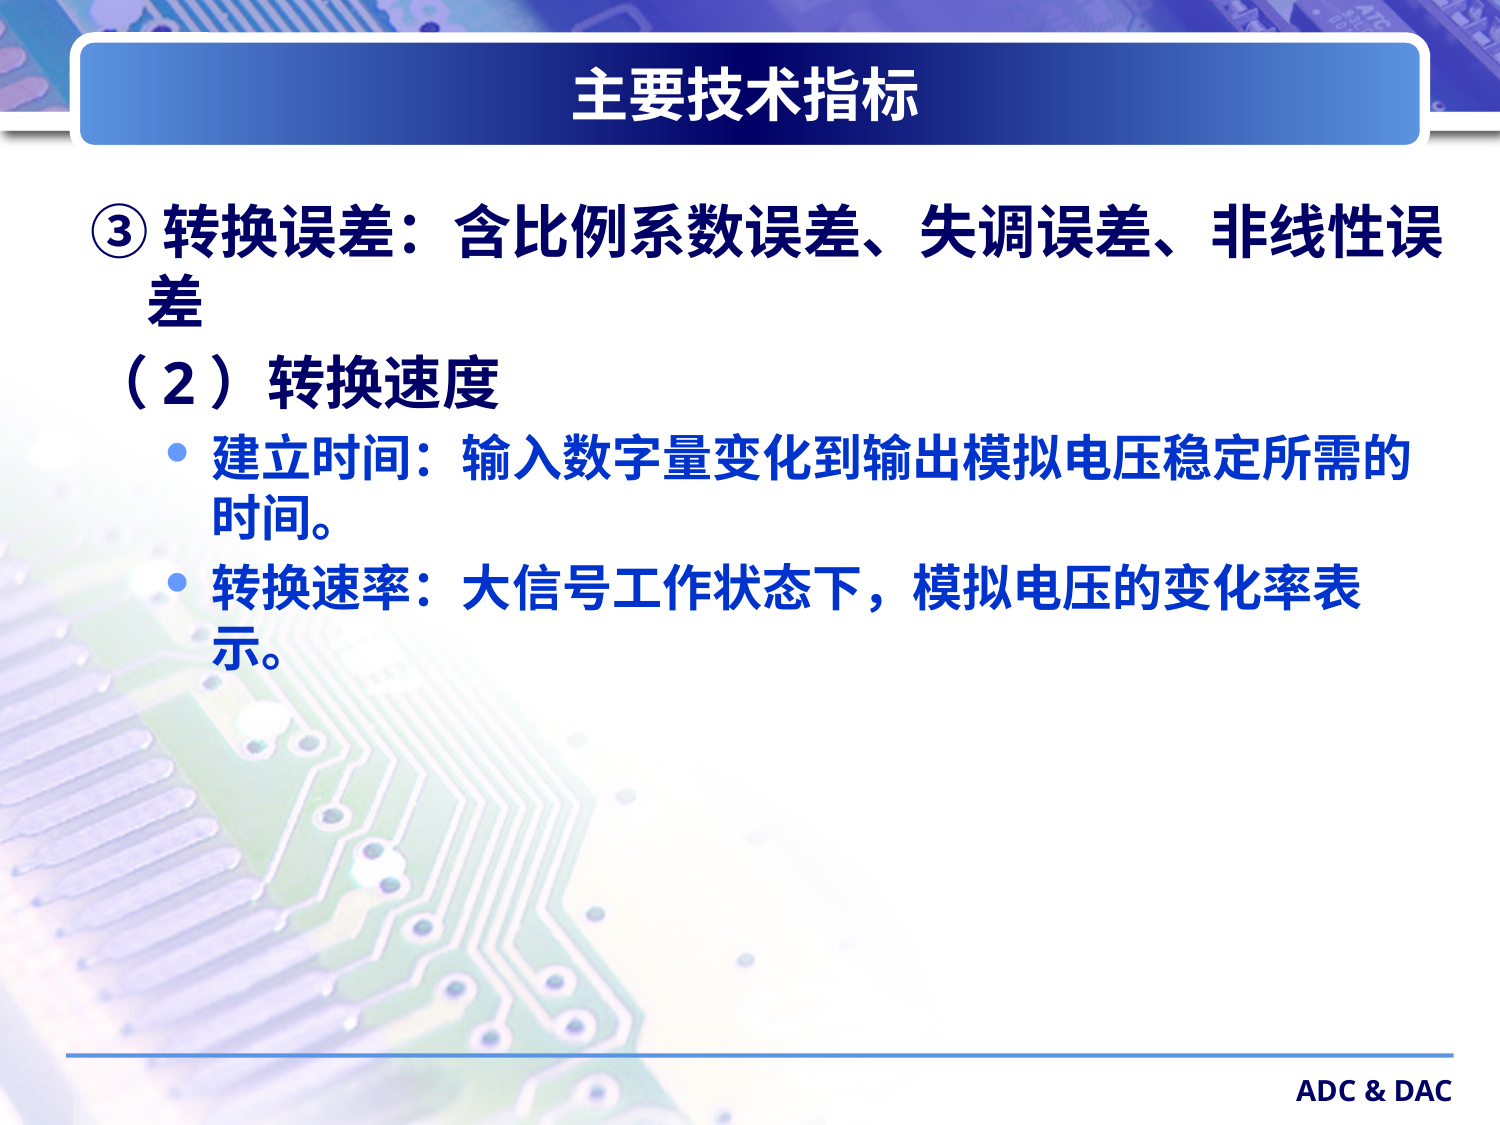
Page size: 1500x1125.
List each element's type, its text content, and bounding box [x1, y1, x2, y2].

list ③转换误差：含比例系数误差、失调误差、非线性误差 （2）转换速度 建立时间：输入数字量变化到输出模拟电压稳定所需的时间。 转换速率：大信号工作状态下，模拟电压的变化率表示。 [75, 187, 1463, 1000]
title 主要技术指标 [88, 42, 1401, 143]
picture [0, 0, 1500, 1125]
